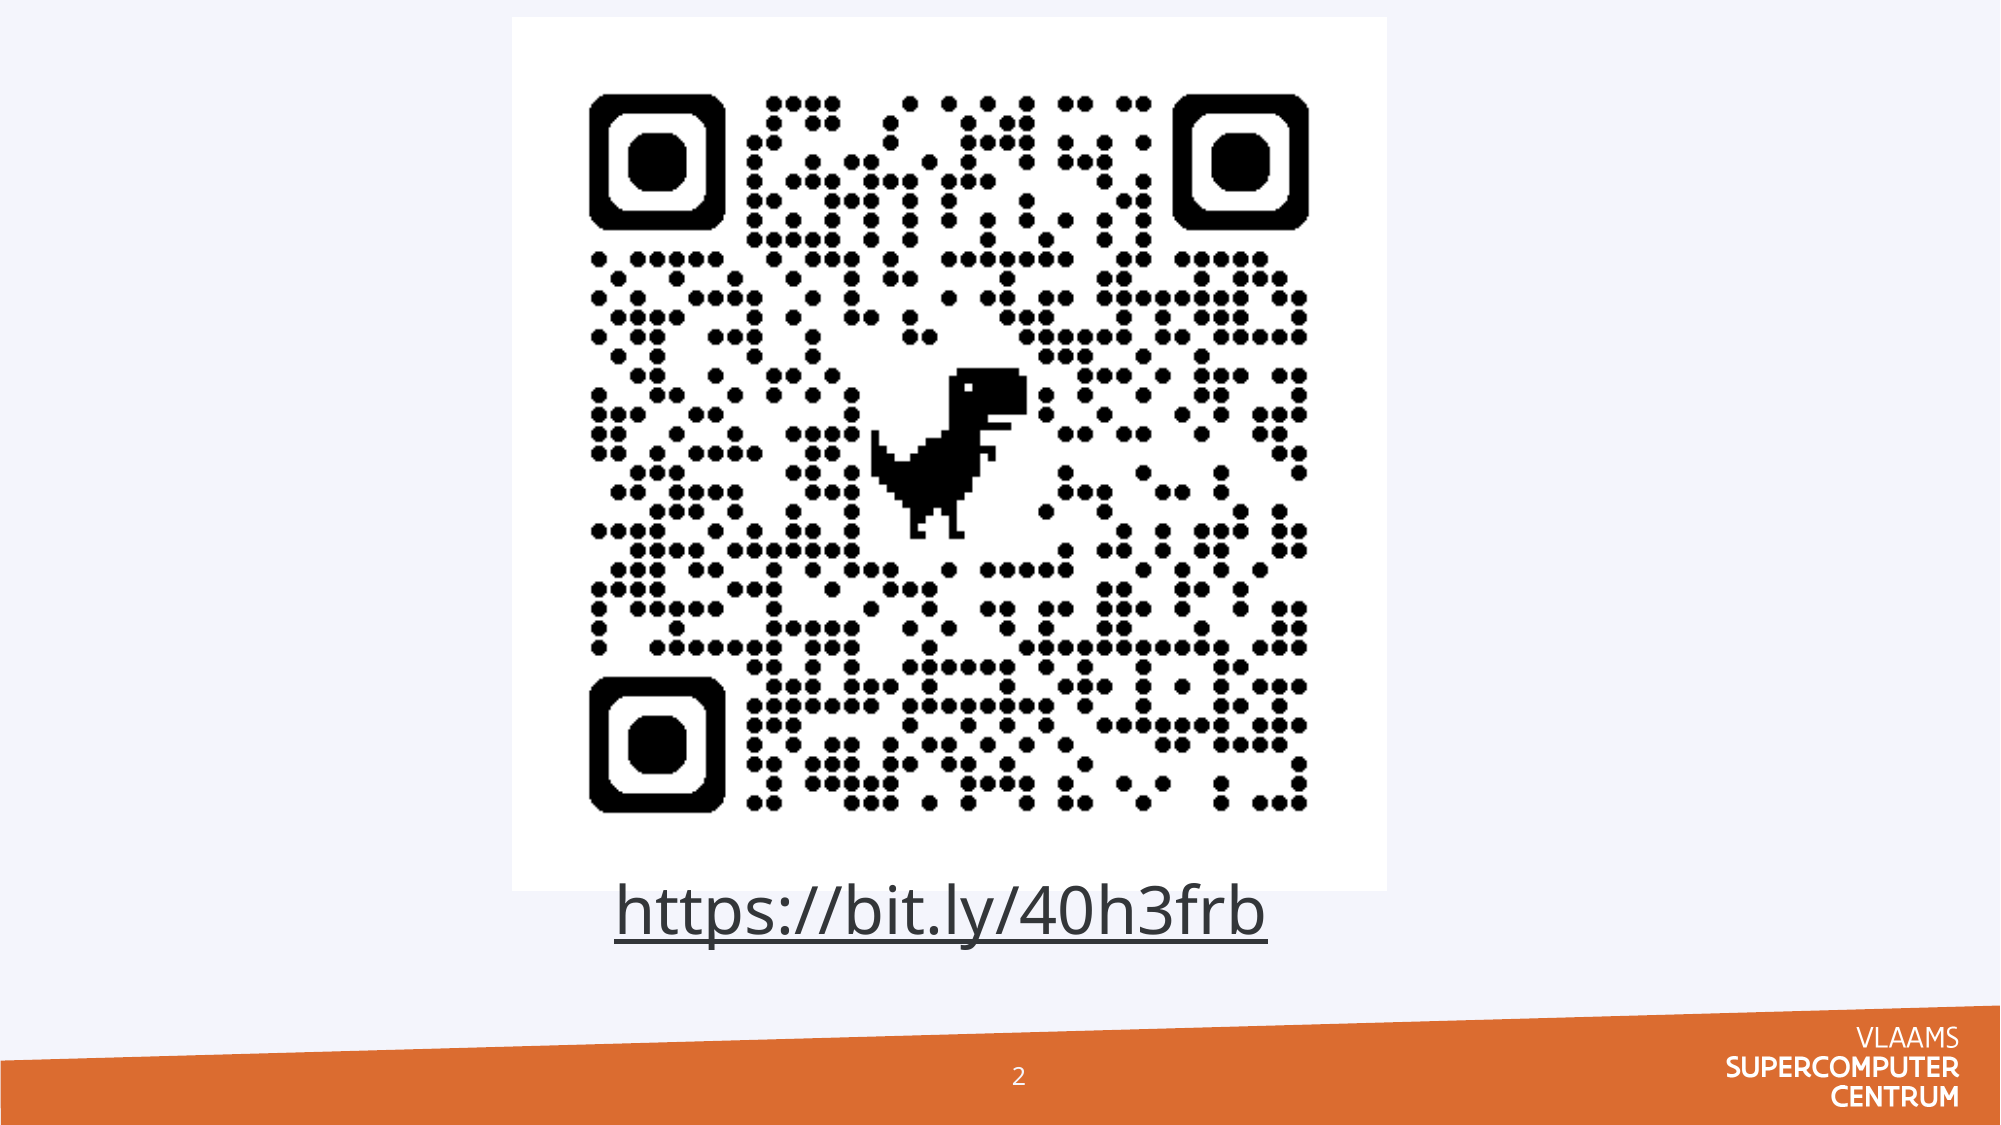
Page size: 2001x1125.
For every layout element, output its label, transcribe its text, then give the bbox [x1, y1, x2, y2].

picture [512, 17, 1387, 891]
slide_number 2 [958, 1047, 1042, 1108]
picture [1725, 1021, 1960, 1117]
text_box https://bit.ly/40h3frb [599, 891, 1300, 966]
